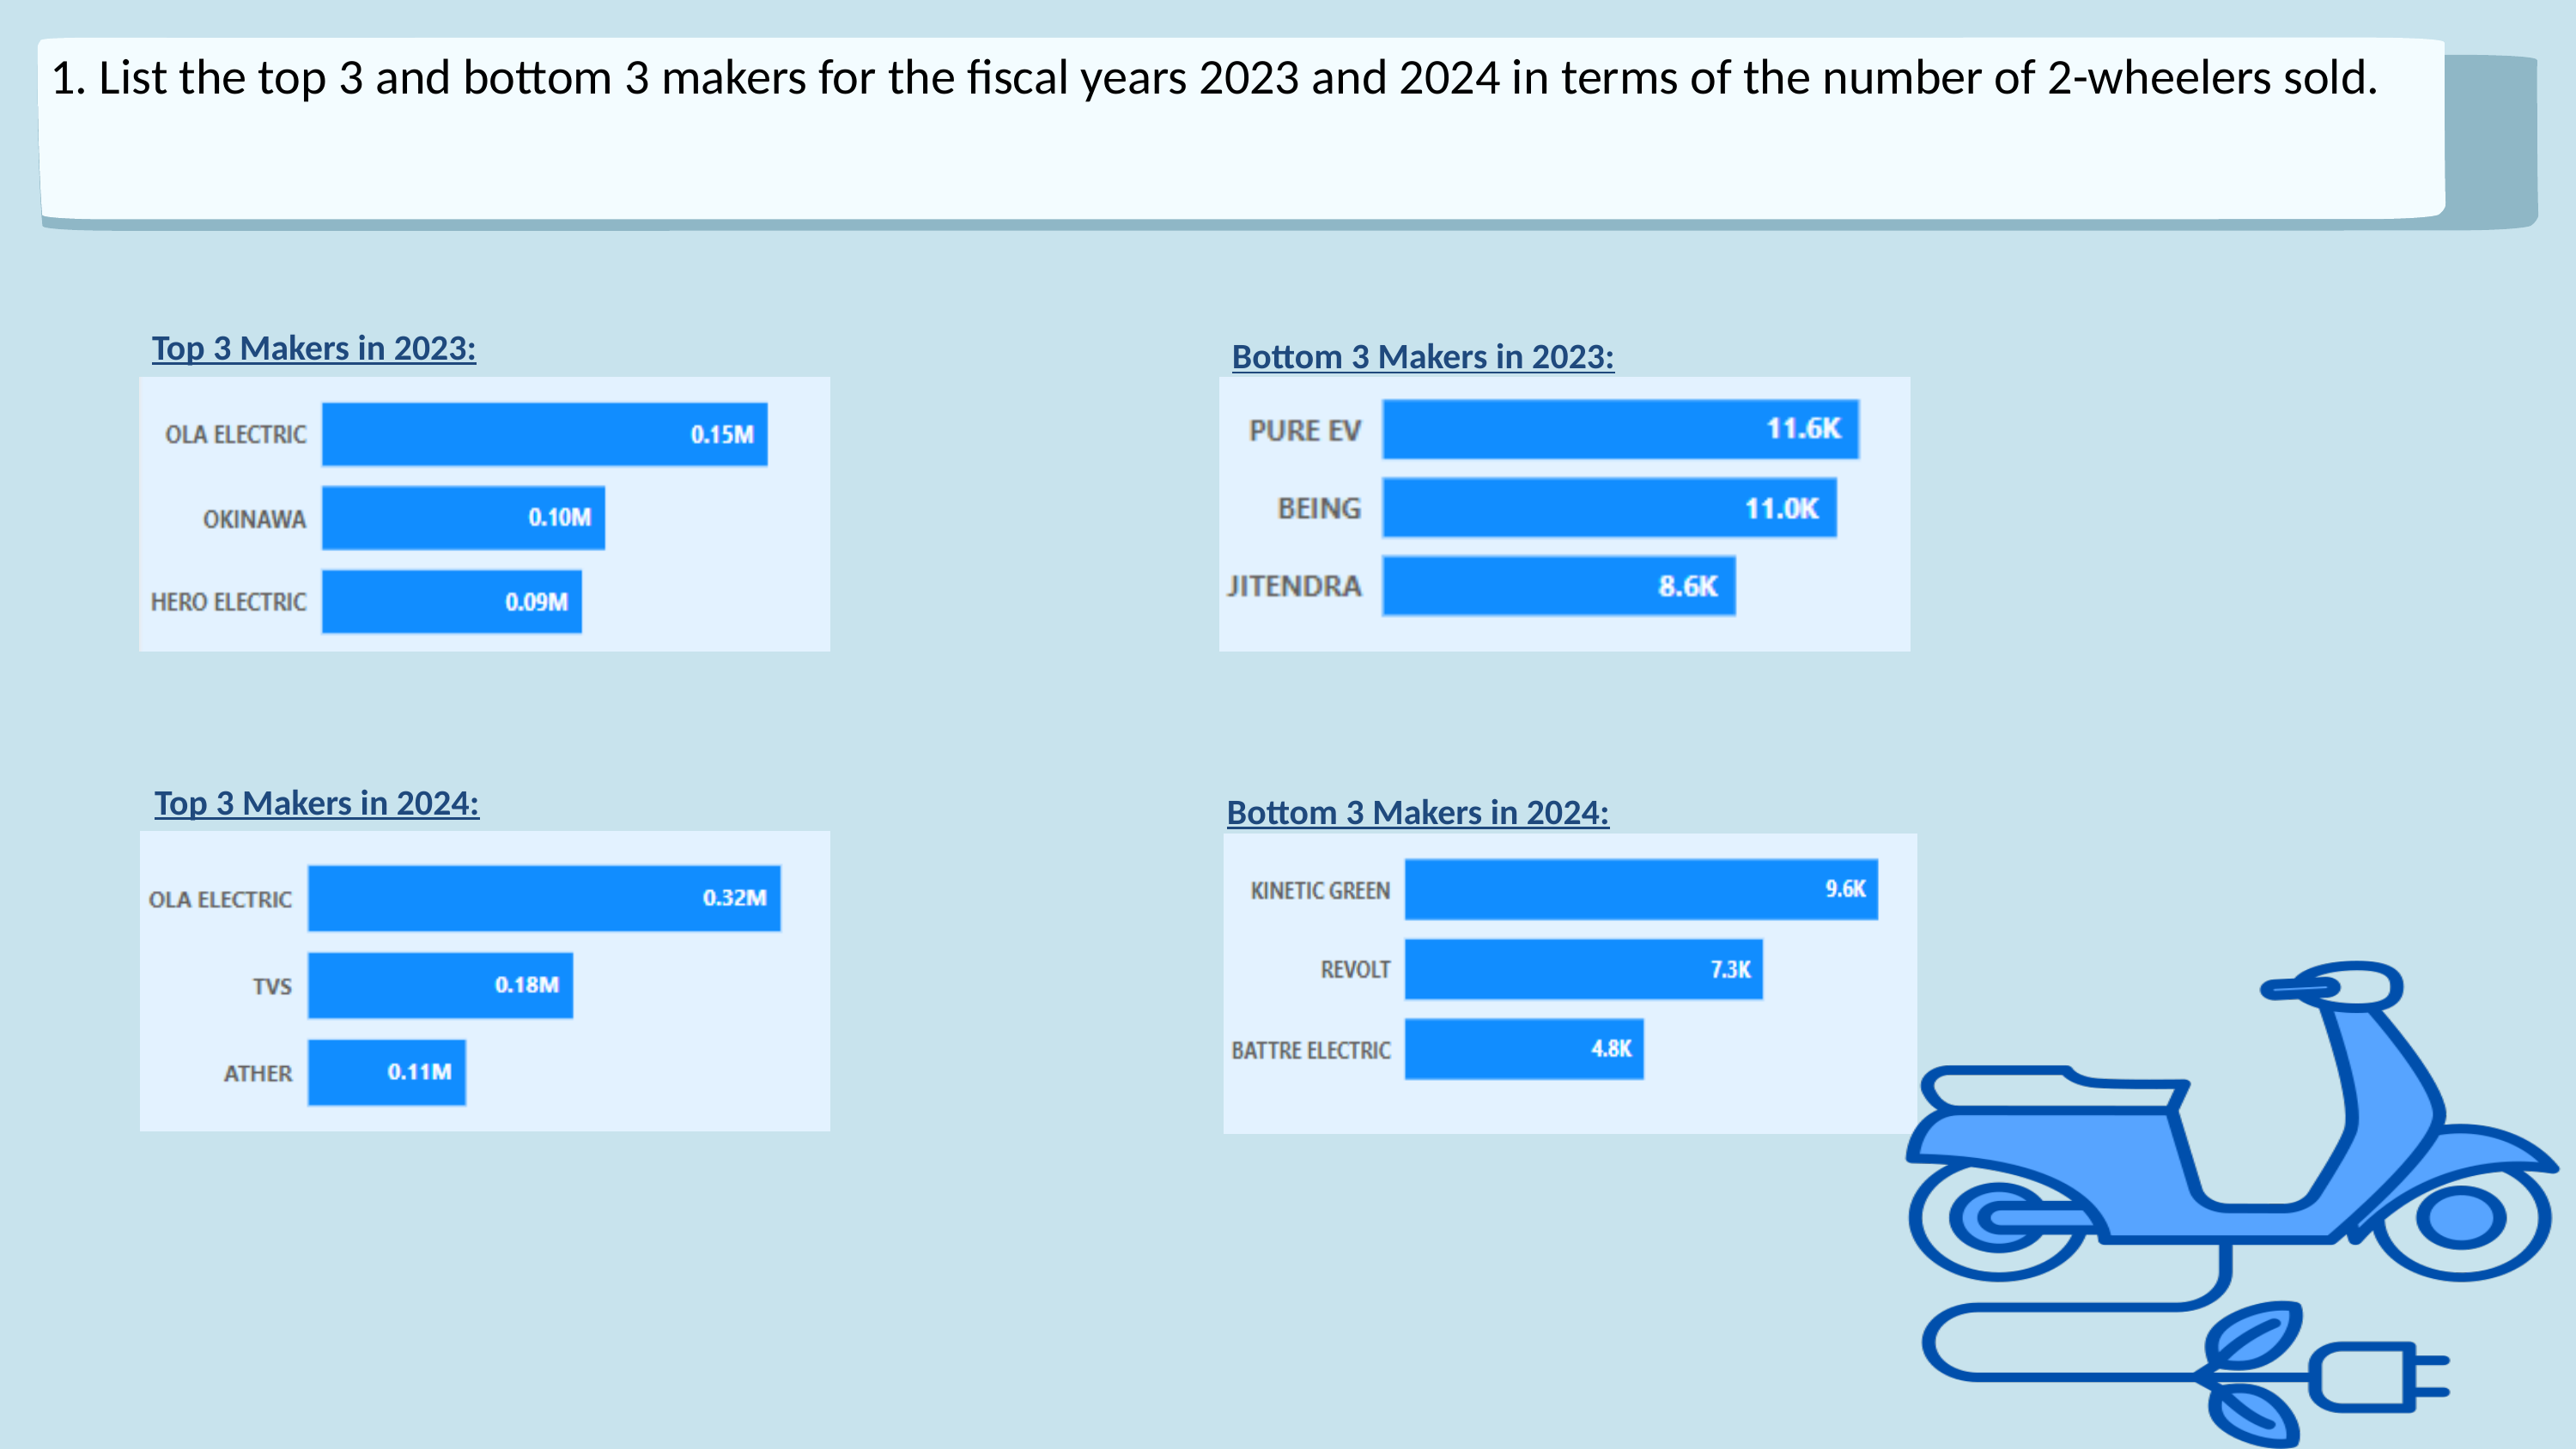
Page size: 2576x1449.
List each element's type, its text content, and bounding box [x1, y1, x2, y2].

text_box Bottom 3 Makers in 2024: [1214, 782, 1905, 838]
picture [1219, 377, 1911, 652]
picture [140, 831, 830, 1131]
picture [139, 377, 830, 652]
picture [1223, 834, 2576, 1449]
text_box Bottom 3 Makers in 2023: [1219, 326, 1910, 377]
text_box Top 3 Makers in 2023: [139, 318, 829, 373]
text_box Top 3 Makers in 2024: [142, 773, 833, 829]
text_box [37, 37, 2539, 231]
